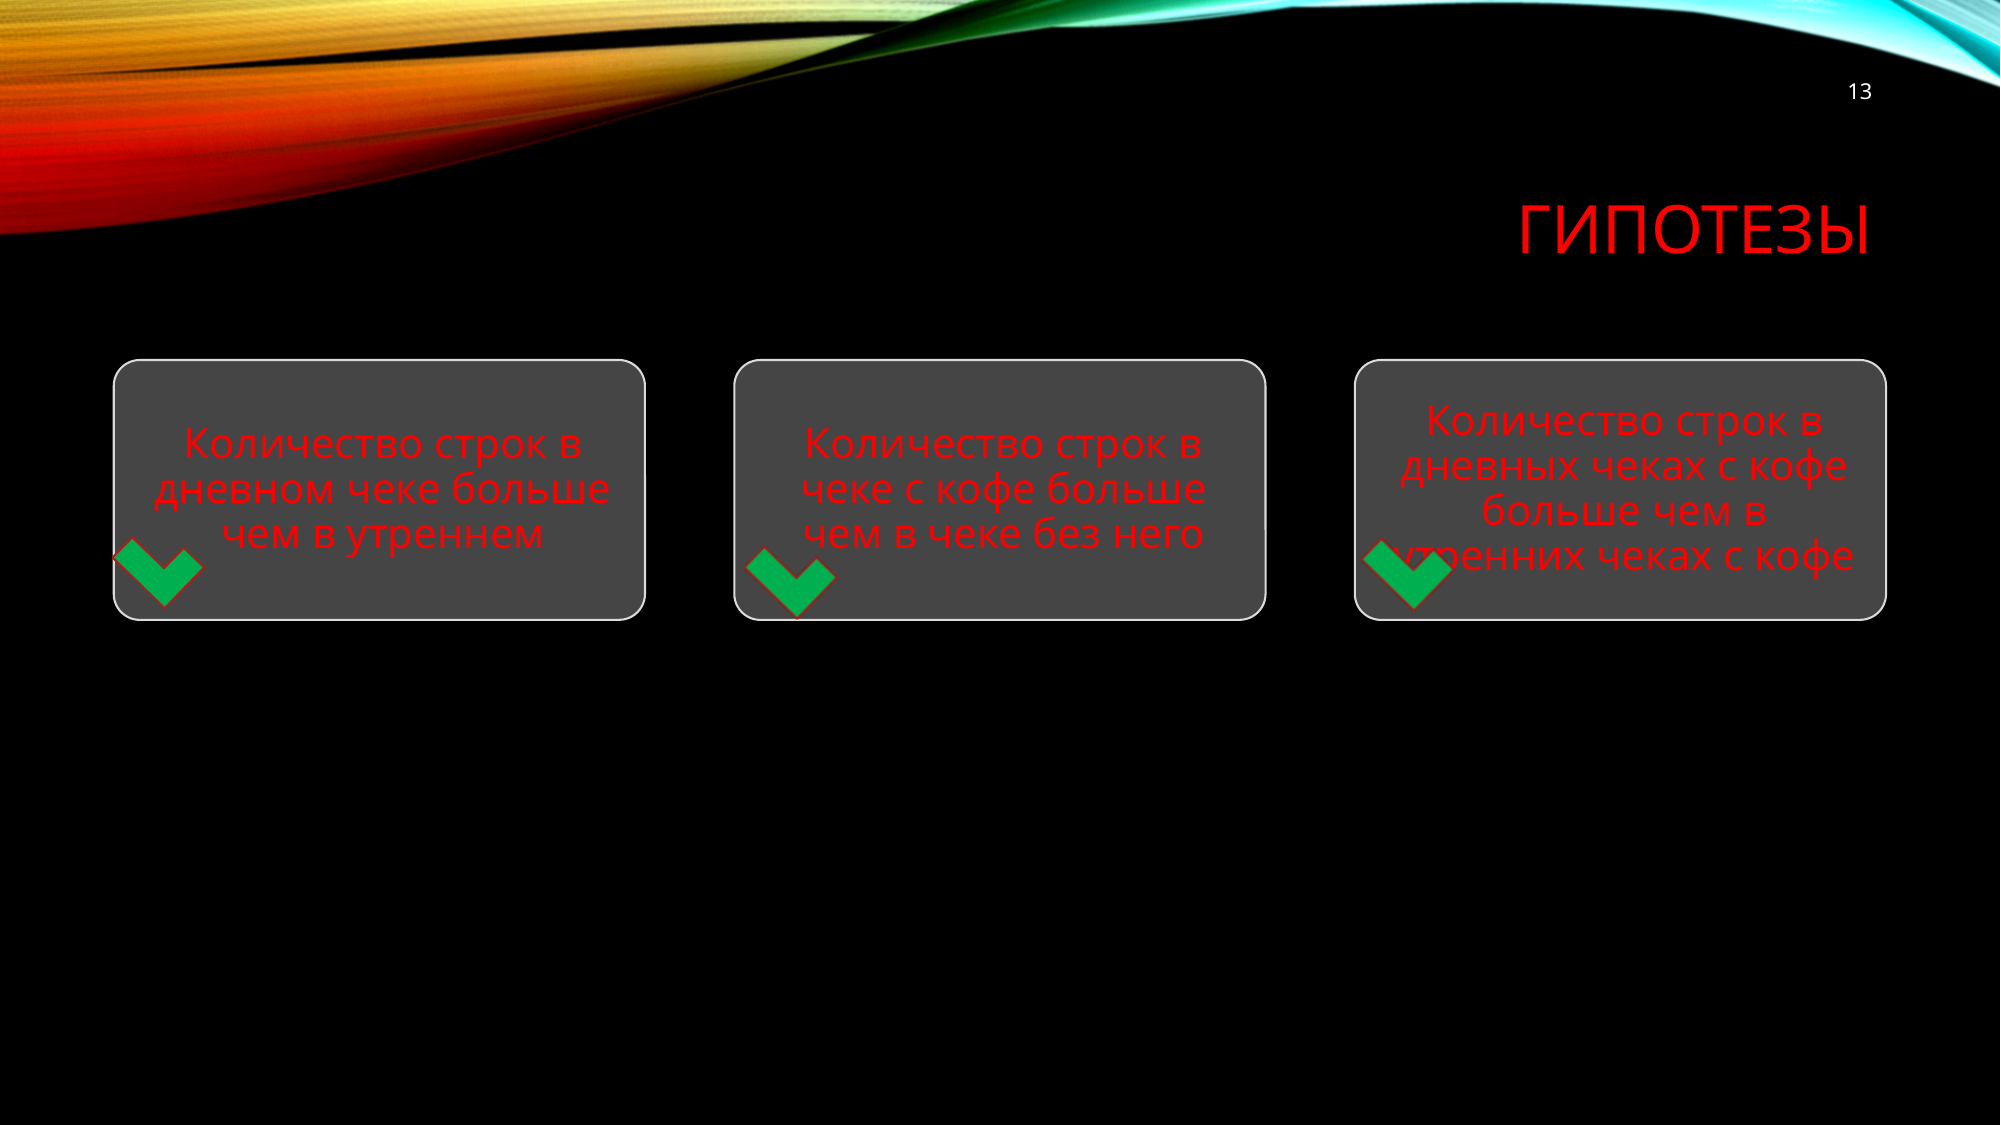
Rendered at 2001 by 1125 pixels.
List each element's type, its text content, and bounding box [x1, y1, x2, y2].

picture [0, 0, 2000, 237]
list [112, 359, 1888, 621]
slide_number 13 [1437, 62, 1888, 123]
title гипотезы [474, 125, 1888, 338]
picture [1360, 537, 1455, 612]
picture [742, 545, 838, 621]
